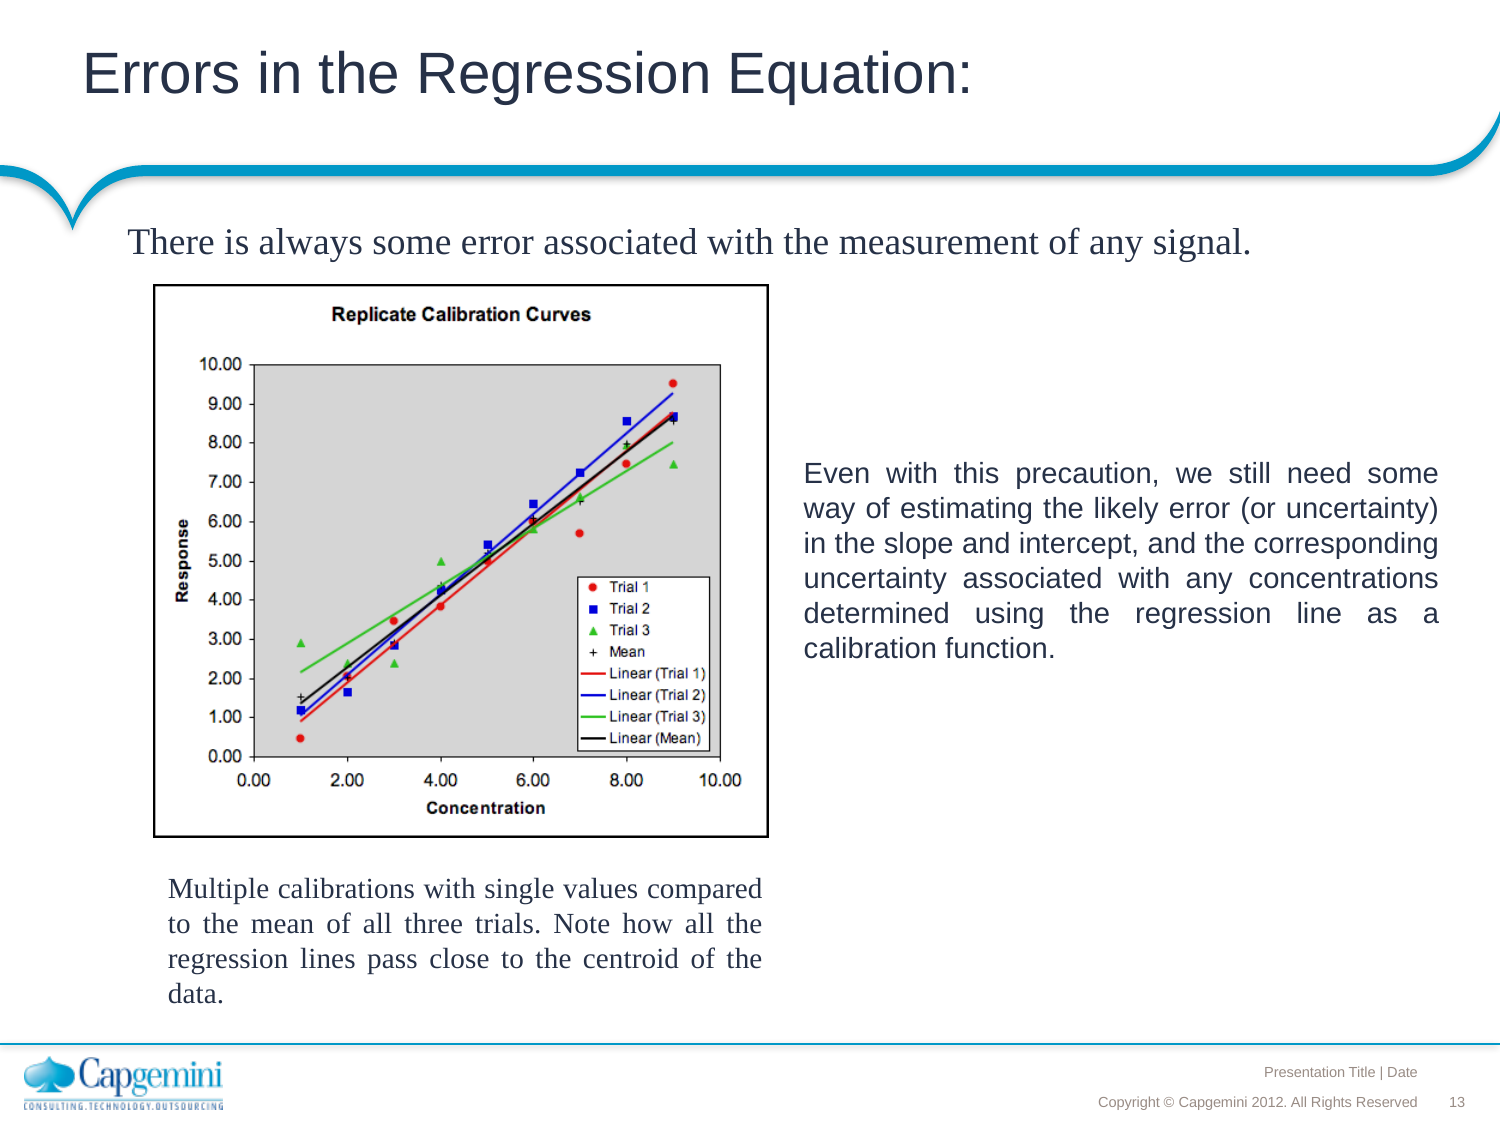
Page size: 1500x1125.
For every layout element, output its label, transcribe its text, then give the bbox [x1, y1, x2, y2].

text_box Even with this precaution, we still need some way of estimating the likely error (or uncertainty) in the slope and intercept, and the corresponding uncertainty associated with any concentrations determined using the regression line as a calibration function. [789, 447, 1455, 672]
text_box There is always some error associated with the measurement of any signal. [112, 187, 1377, 270]
title Errors in the Regression Equation: [33, 11, 1384, 142]
picture [152, 284, 769, 838]
picture [24, 1056, 223, 1110]
text_box Multiple calibrations with single values compared to the mean of all three trials. Note how all the regression lines pass close to the centroid of the data. [153, 862, 779, 1017]
